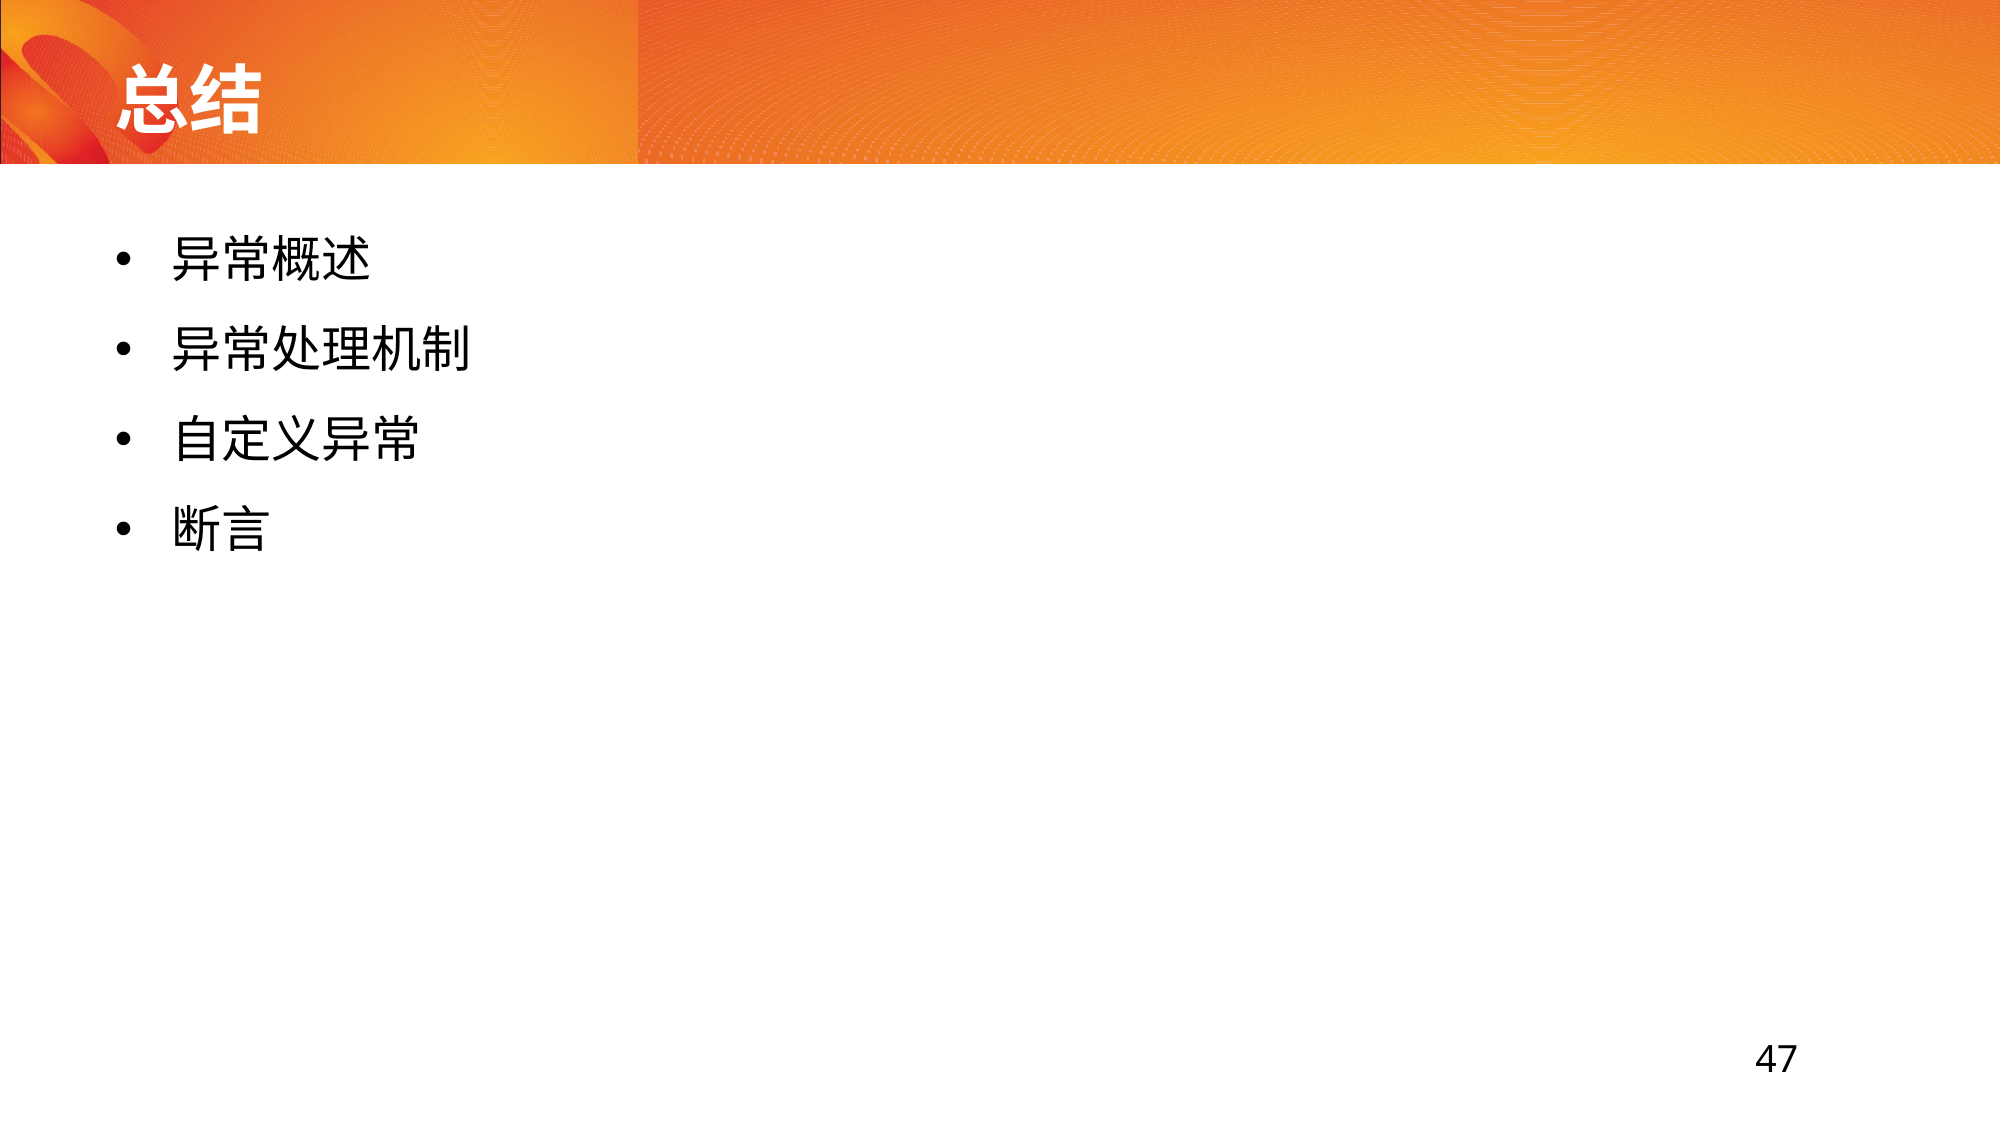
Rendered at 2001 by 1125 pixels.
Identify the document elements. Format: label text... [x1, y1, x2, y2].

picture [0, 0, 2000, 164]
list 异常概述 异常处理机制 自定义异常 断言 [99, 190, 1900, 1005]
title 总结 [99, 45, 1900, 167]
